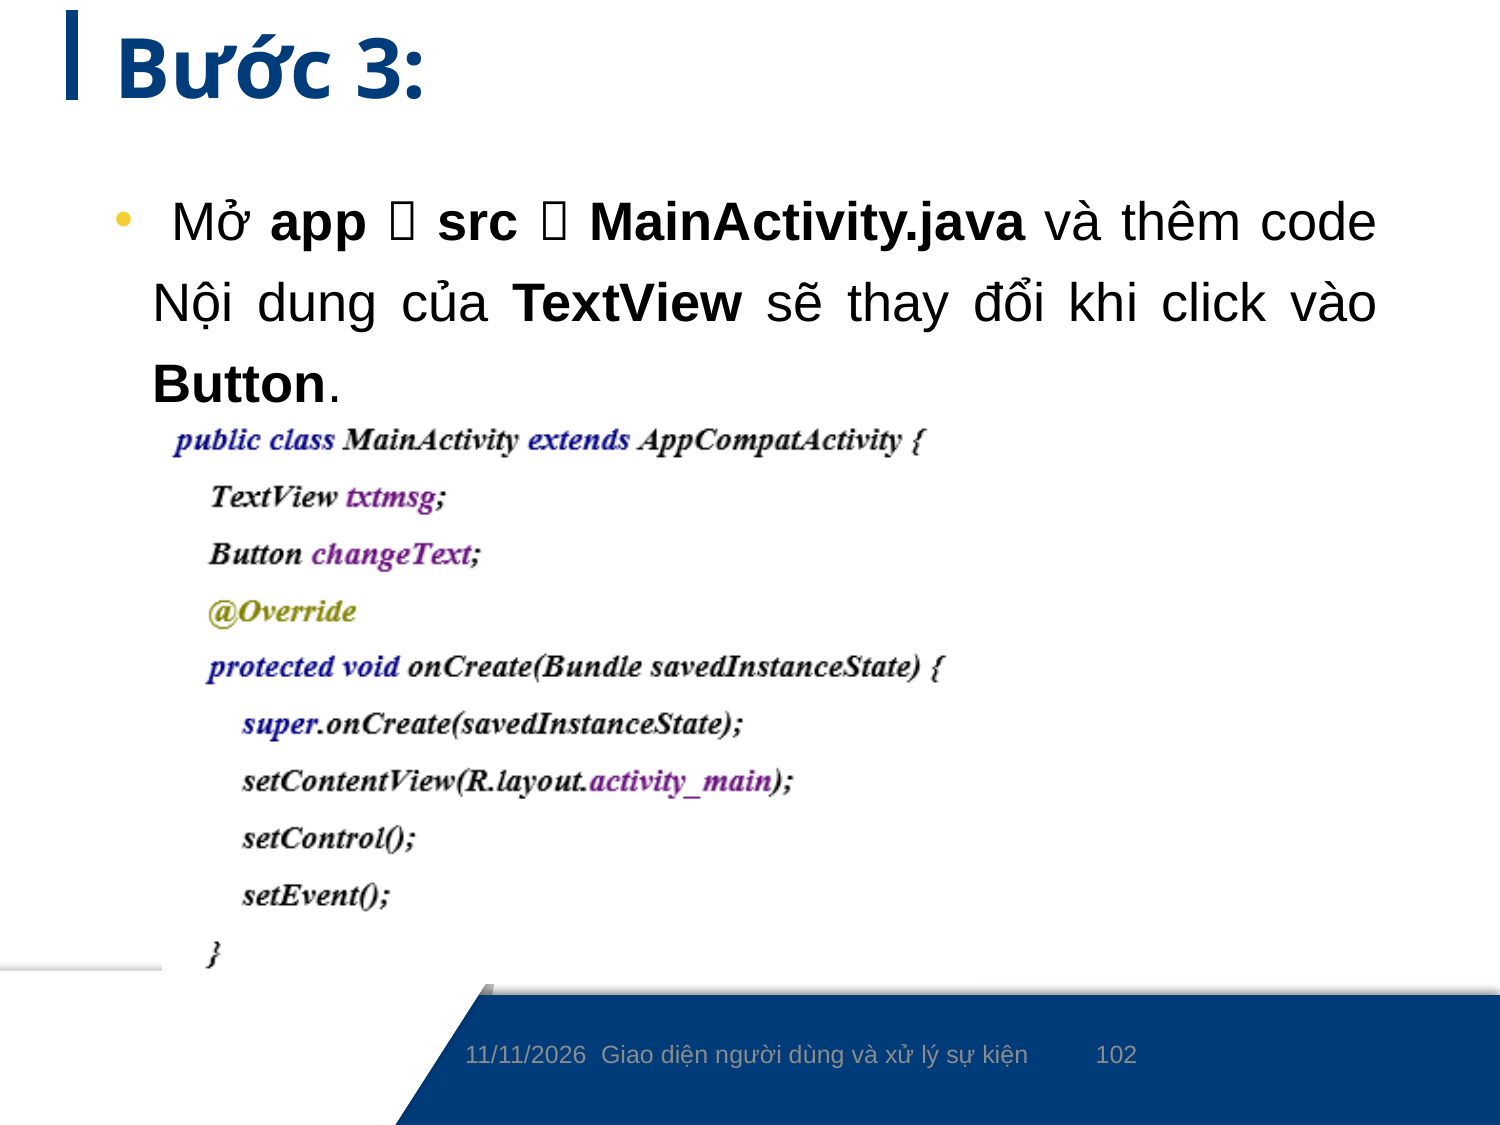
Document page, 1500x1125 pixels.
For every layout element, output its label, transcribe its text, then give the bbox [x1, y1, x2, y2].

title Bước 3: [99, 5, 1394, 138]
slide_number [450, 1023, 561, 1084]
footer Giao diện người dùng và xử lý sự kiện [561, 1023, 815, 1084]
picture [162, 412, 975, 984]
list Mở app  src  MainActivity.java và thêm code Nội dung của TextView sẽ thay đổi khi click vào Button. [99, 162, 1394, 882]
slide_number 102 [815, 1023, 1153, 1084]
